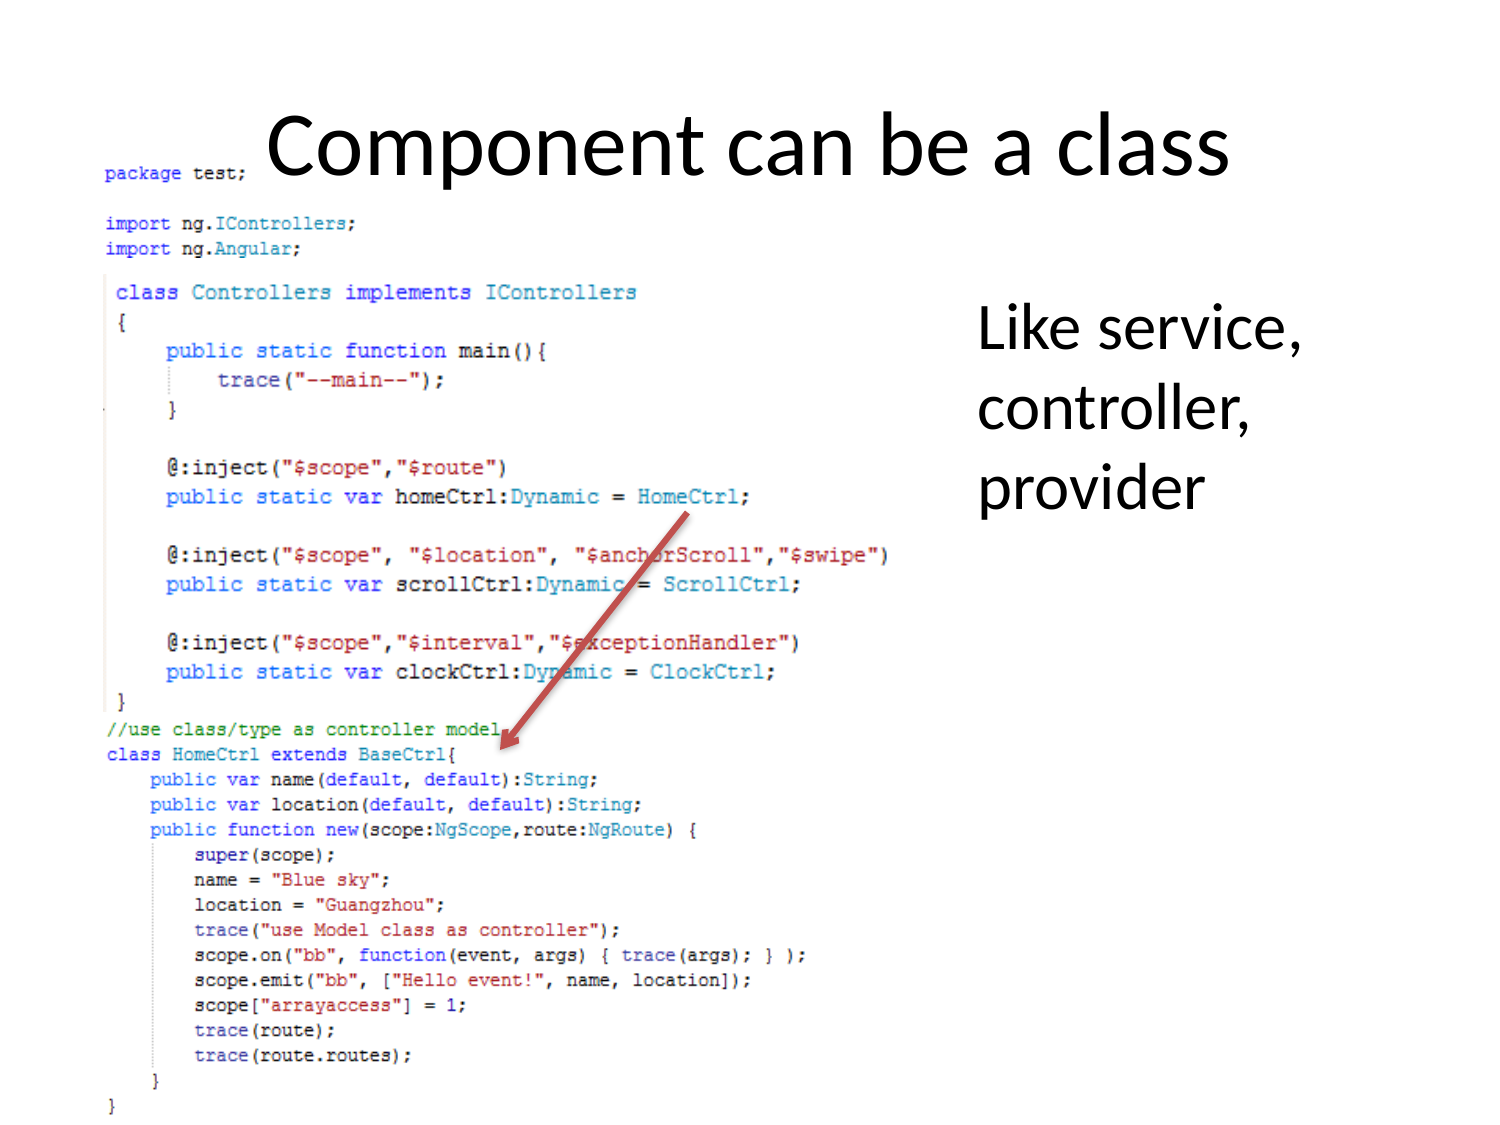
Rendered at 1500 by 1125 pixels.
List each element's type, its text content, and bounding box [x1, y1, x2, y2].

picture [99, 712, 823, 1121]
title Component can be a class [75, 45, 1425, 233]
list Like service, controller, provider [962, 275, 1438, 663]
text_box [99, 162, 947, 721]
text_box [499, 512, 688, 751]
